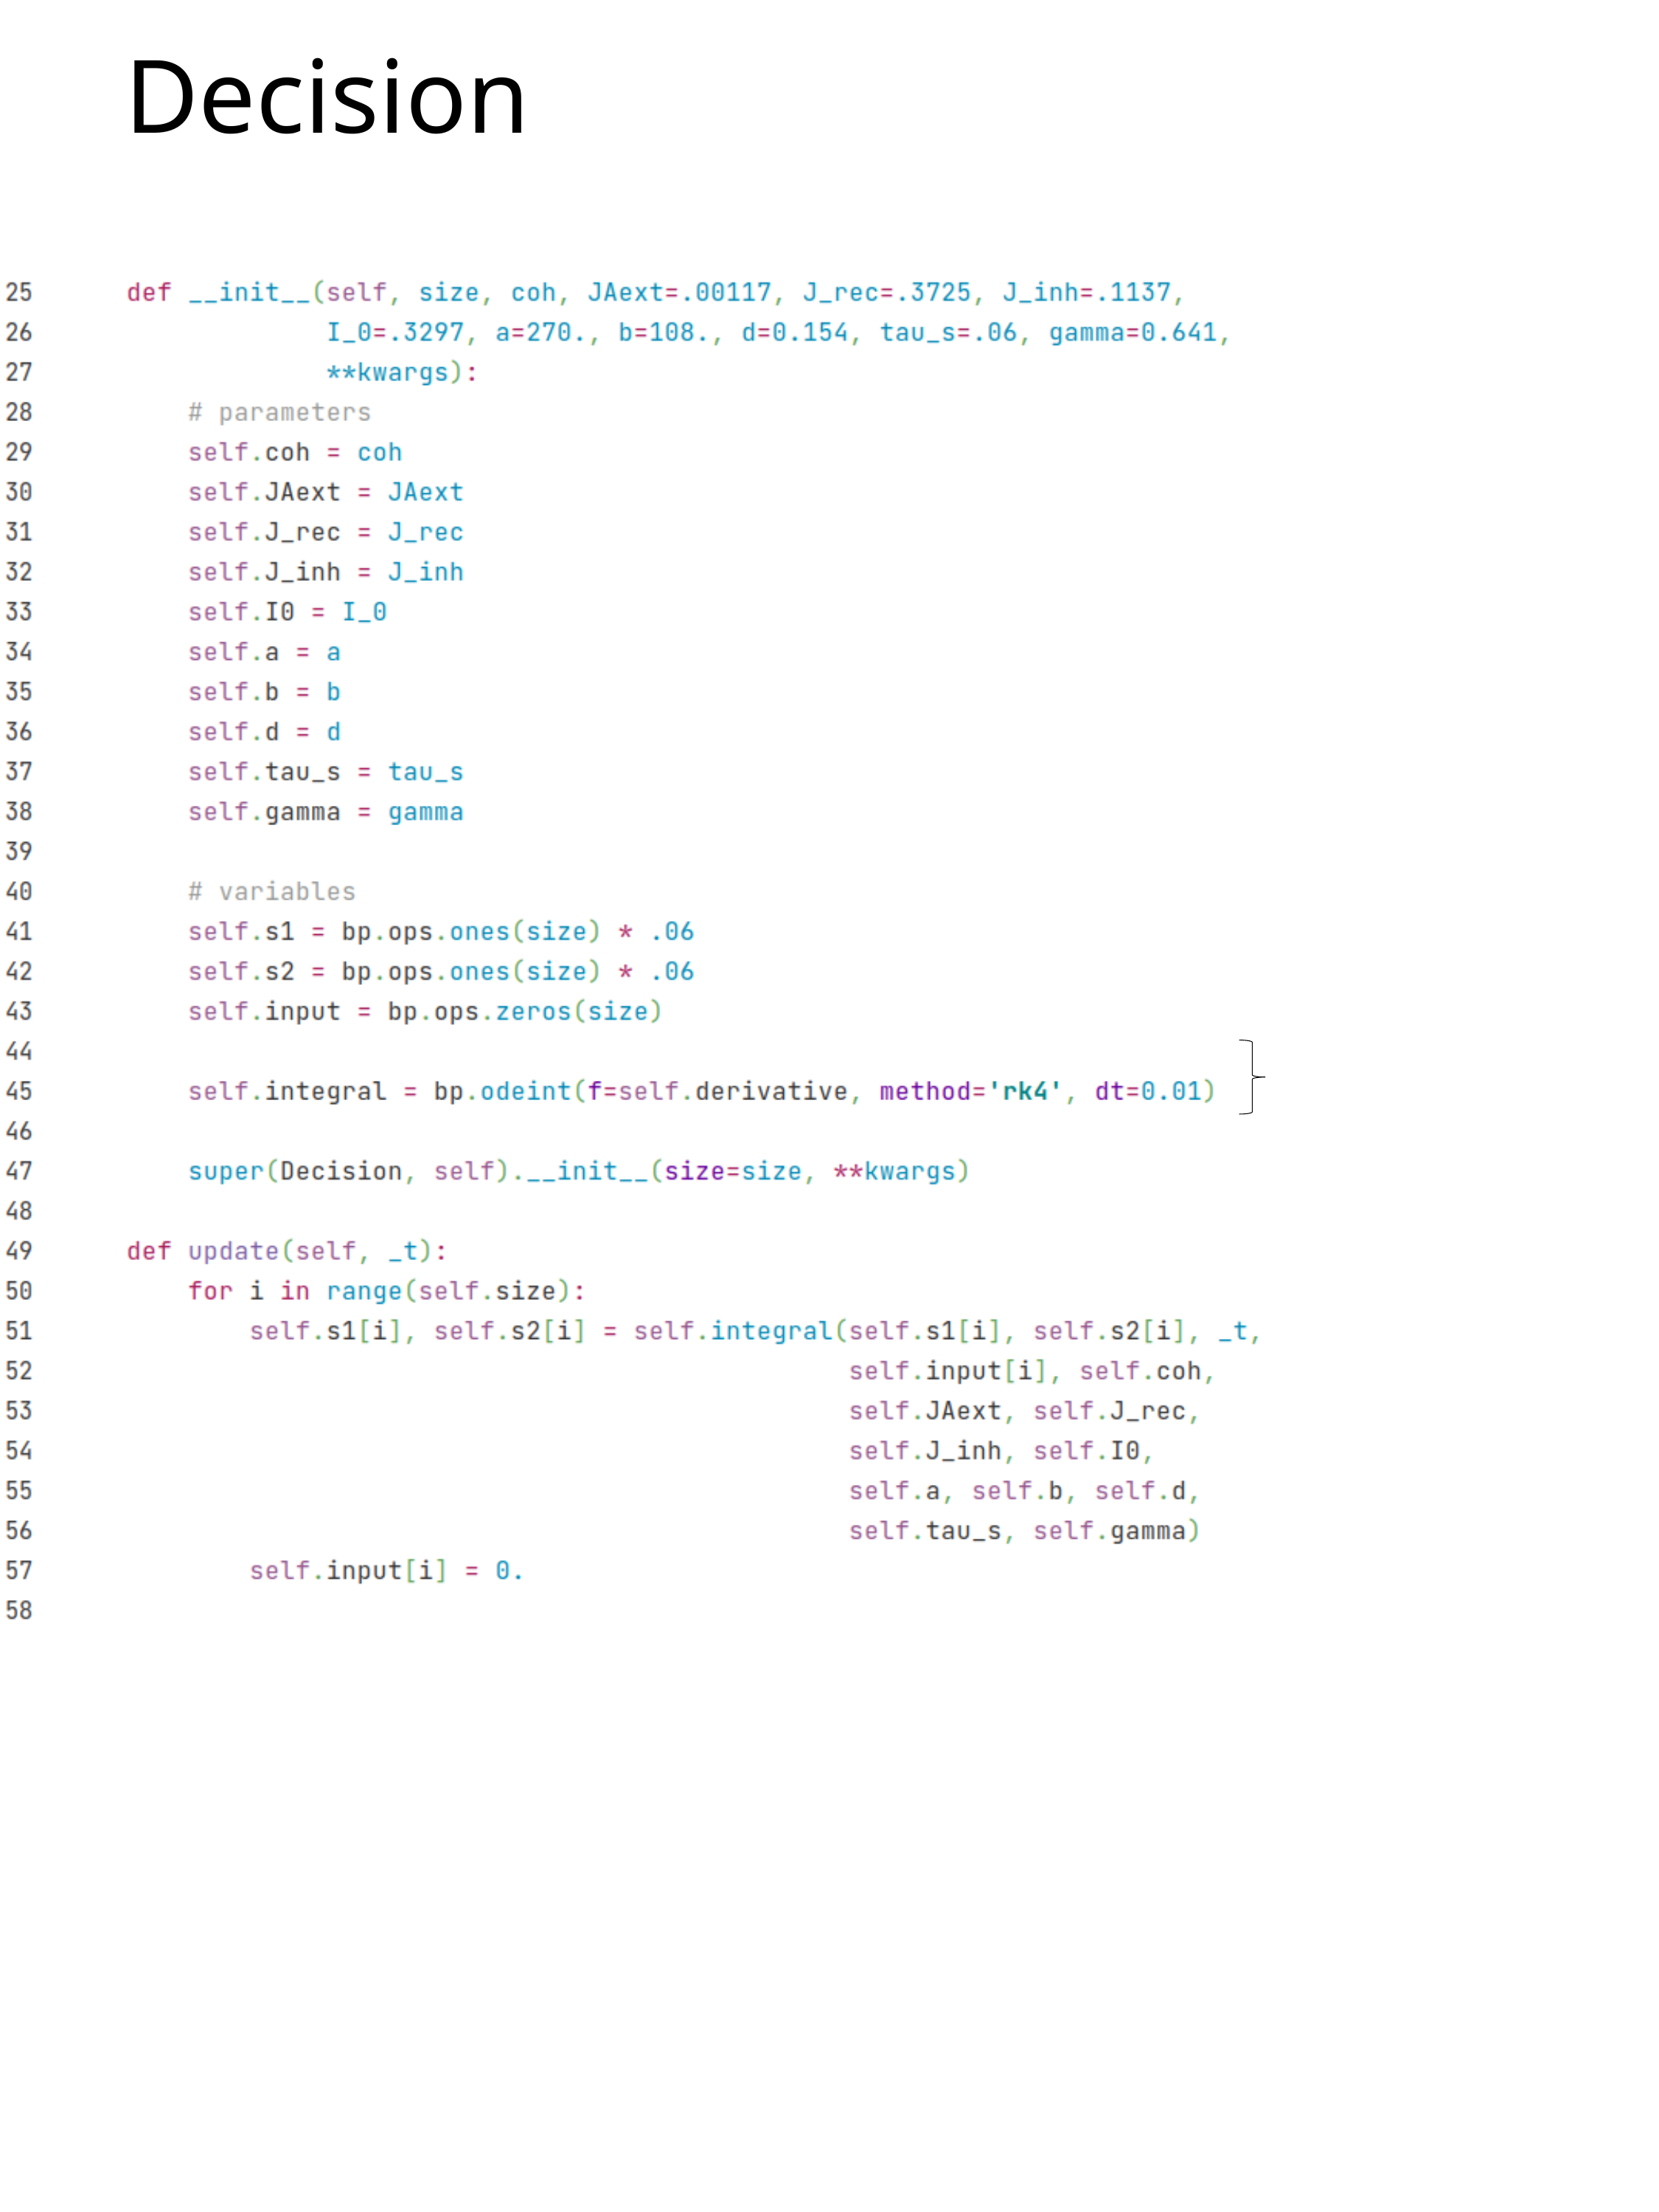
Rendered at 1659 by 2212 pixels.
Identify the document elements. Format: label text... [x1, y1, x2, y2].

picture [0, 274, 1293, 1632]
text_box Decision [114, 15, 1541, 185]
